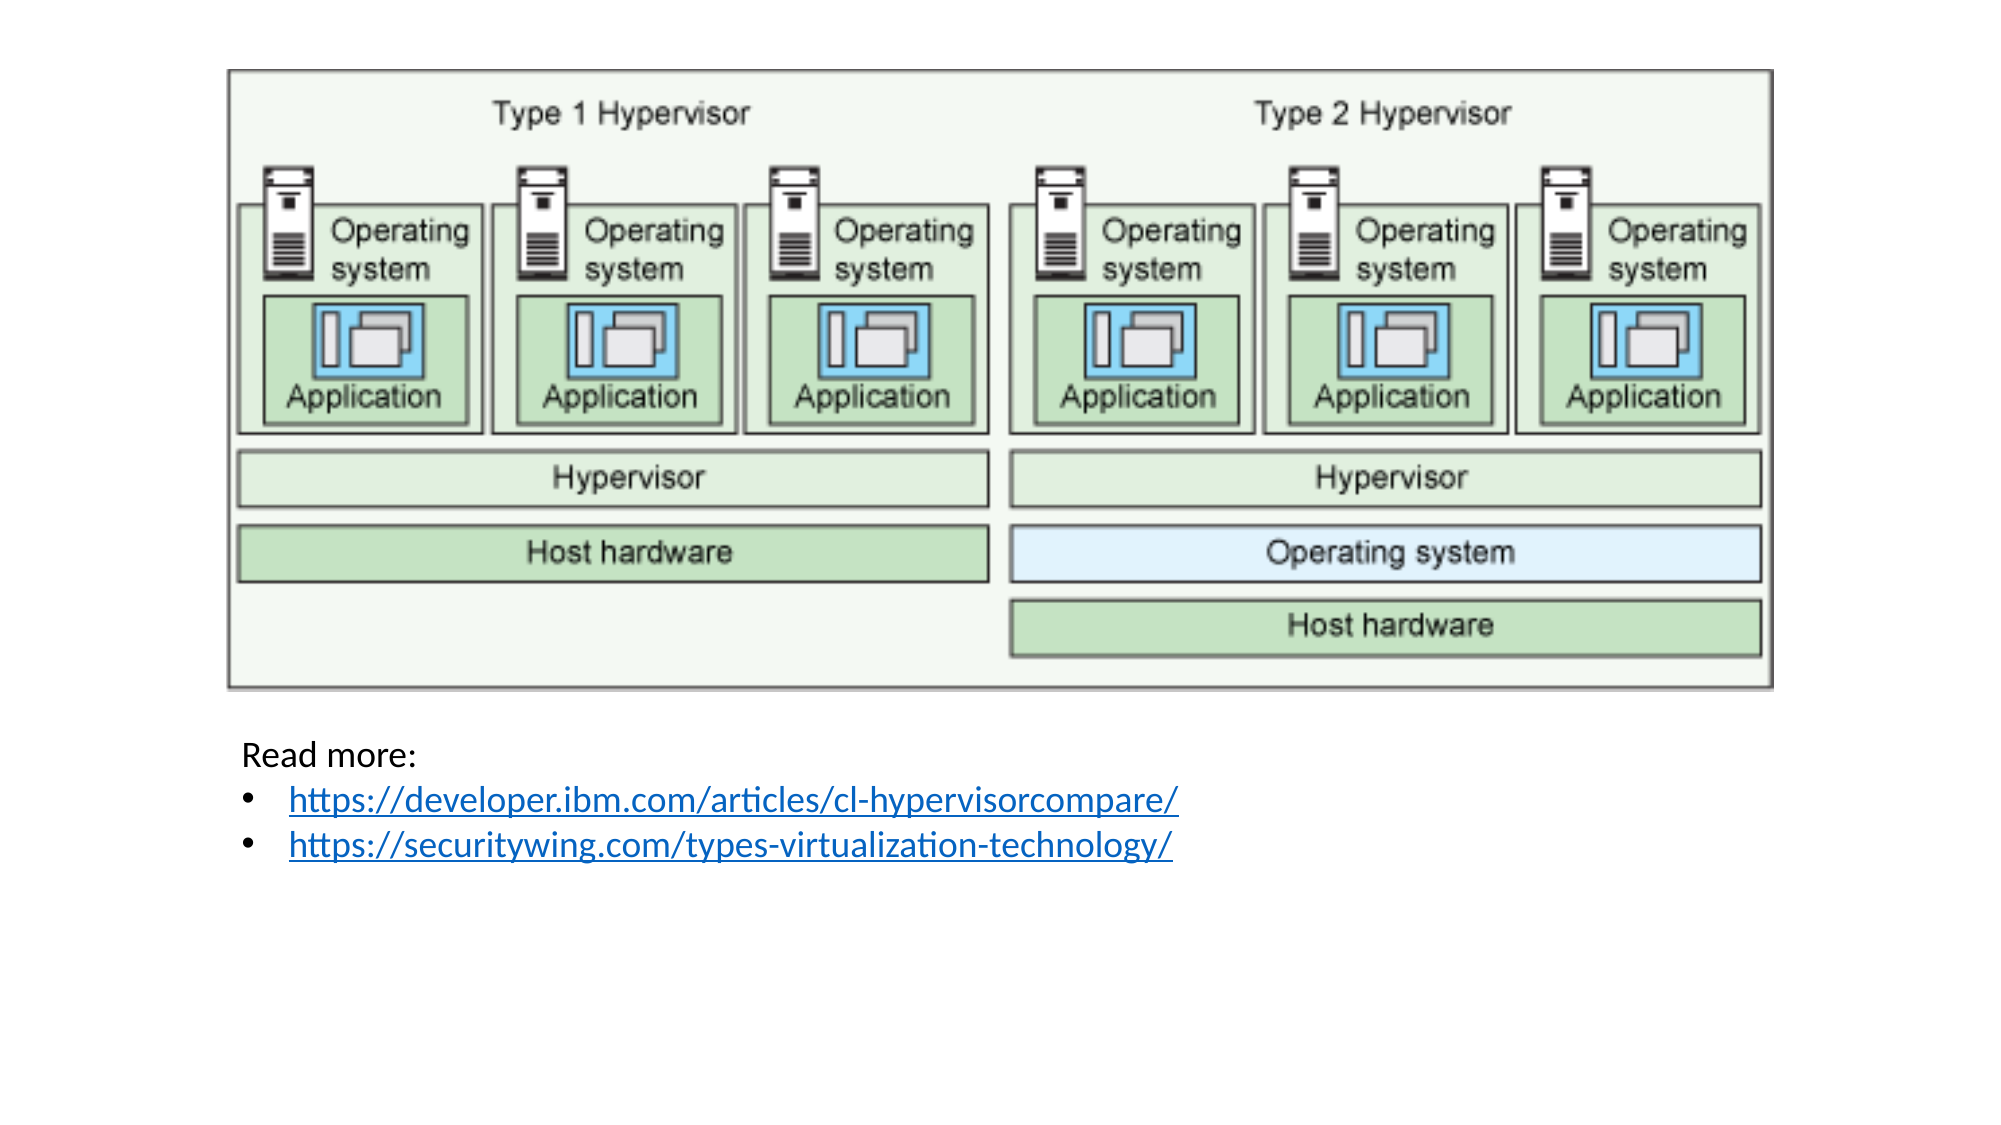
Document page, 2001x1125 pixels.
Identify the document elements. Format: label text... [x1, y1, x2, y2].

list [226, 69, 1773, 692]
text_box Read more: https://developer.ibm.com/articles/cl-hypervisorcompare/ https://securitywing.com/types-virtualization-technology/ [226, 722, 1787, 918]
